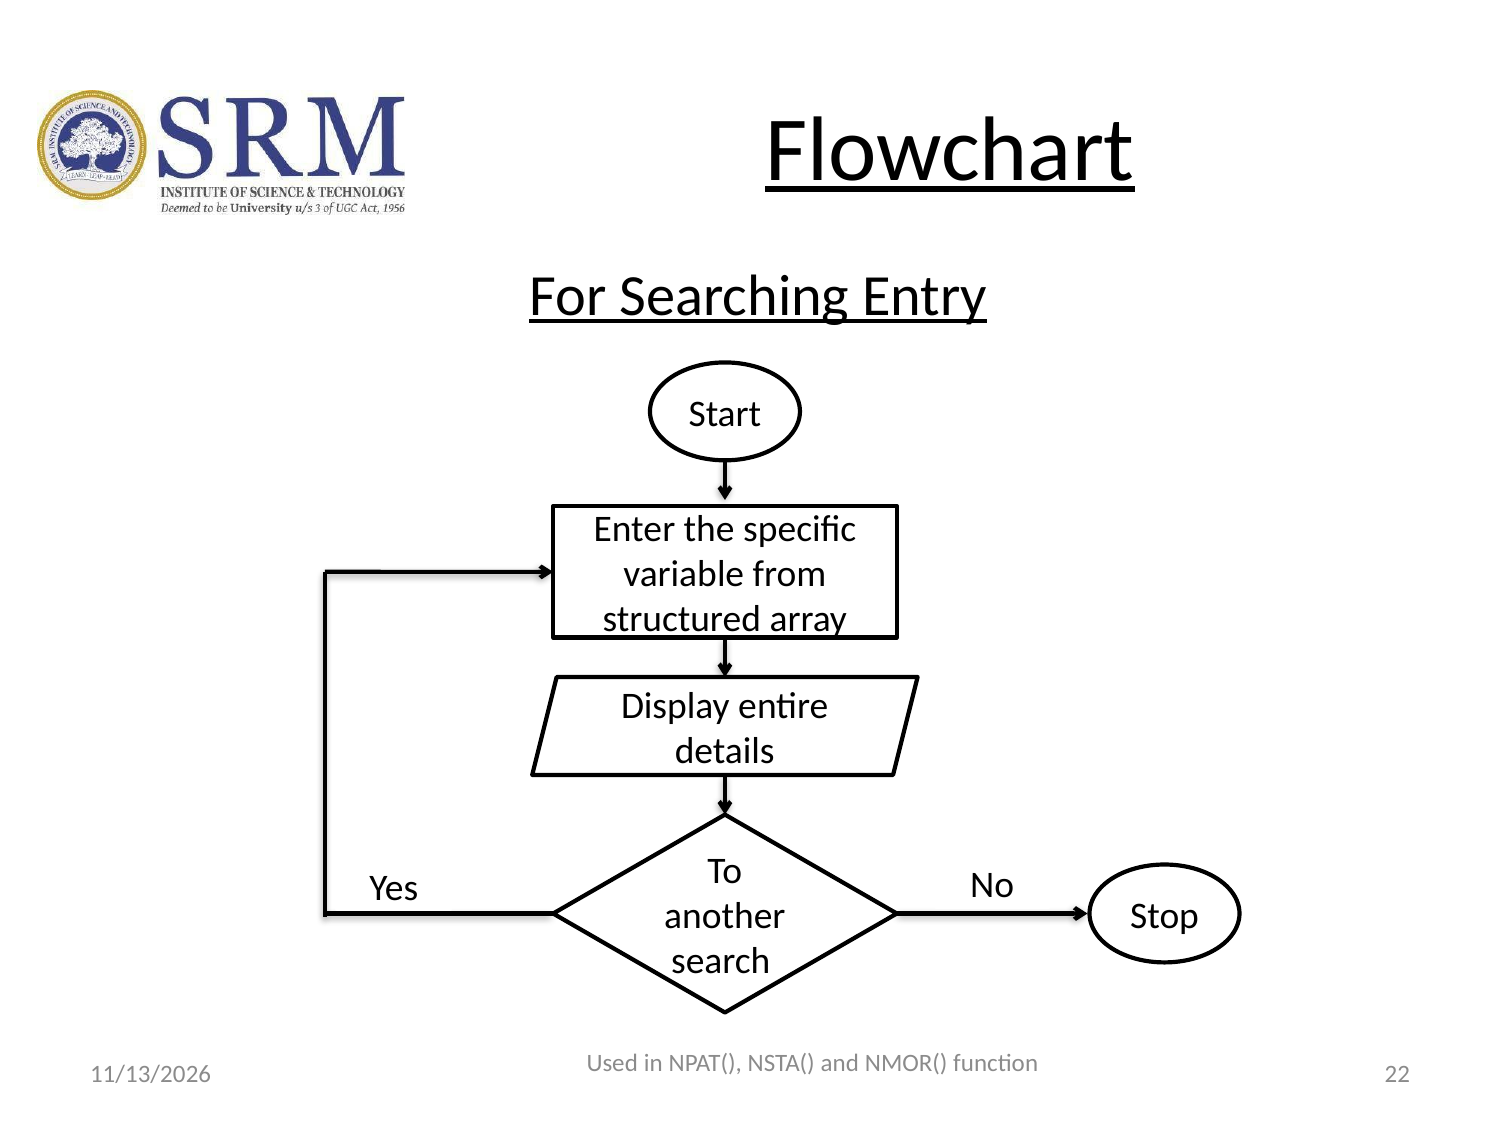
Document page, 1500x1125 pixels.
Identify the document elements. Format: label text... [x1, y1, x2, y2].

slide_number 22 [1074, 1042, 1425, 1103]
footer Used in NPAT(), NSTA() and NMOR() function [512, 1050, 1074, 1103]
text_box Start [647, 360, 803, 463]
text_box Stop [1087, 862, 1242, 965]
text_box No [934, 856, 1051, 909]
text_box Display entire details [530, 674, 920, 778]
text_box To another search [553, 814, 896, 1015]
text_box For Searching Entry [63, 243, 1454, 997]
text_box Enter the specific variable from structured array [551, 504, 899, 640]
text_box Yes [335, 858, 452, 911]
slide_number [75, 1042, 425, 1103]
text_box Flowchart [448, 48, 1452, 240]
picture [37, 90, 405, 215]
